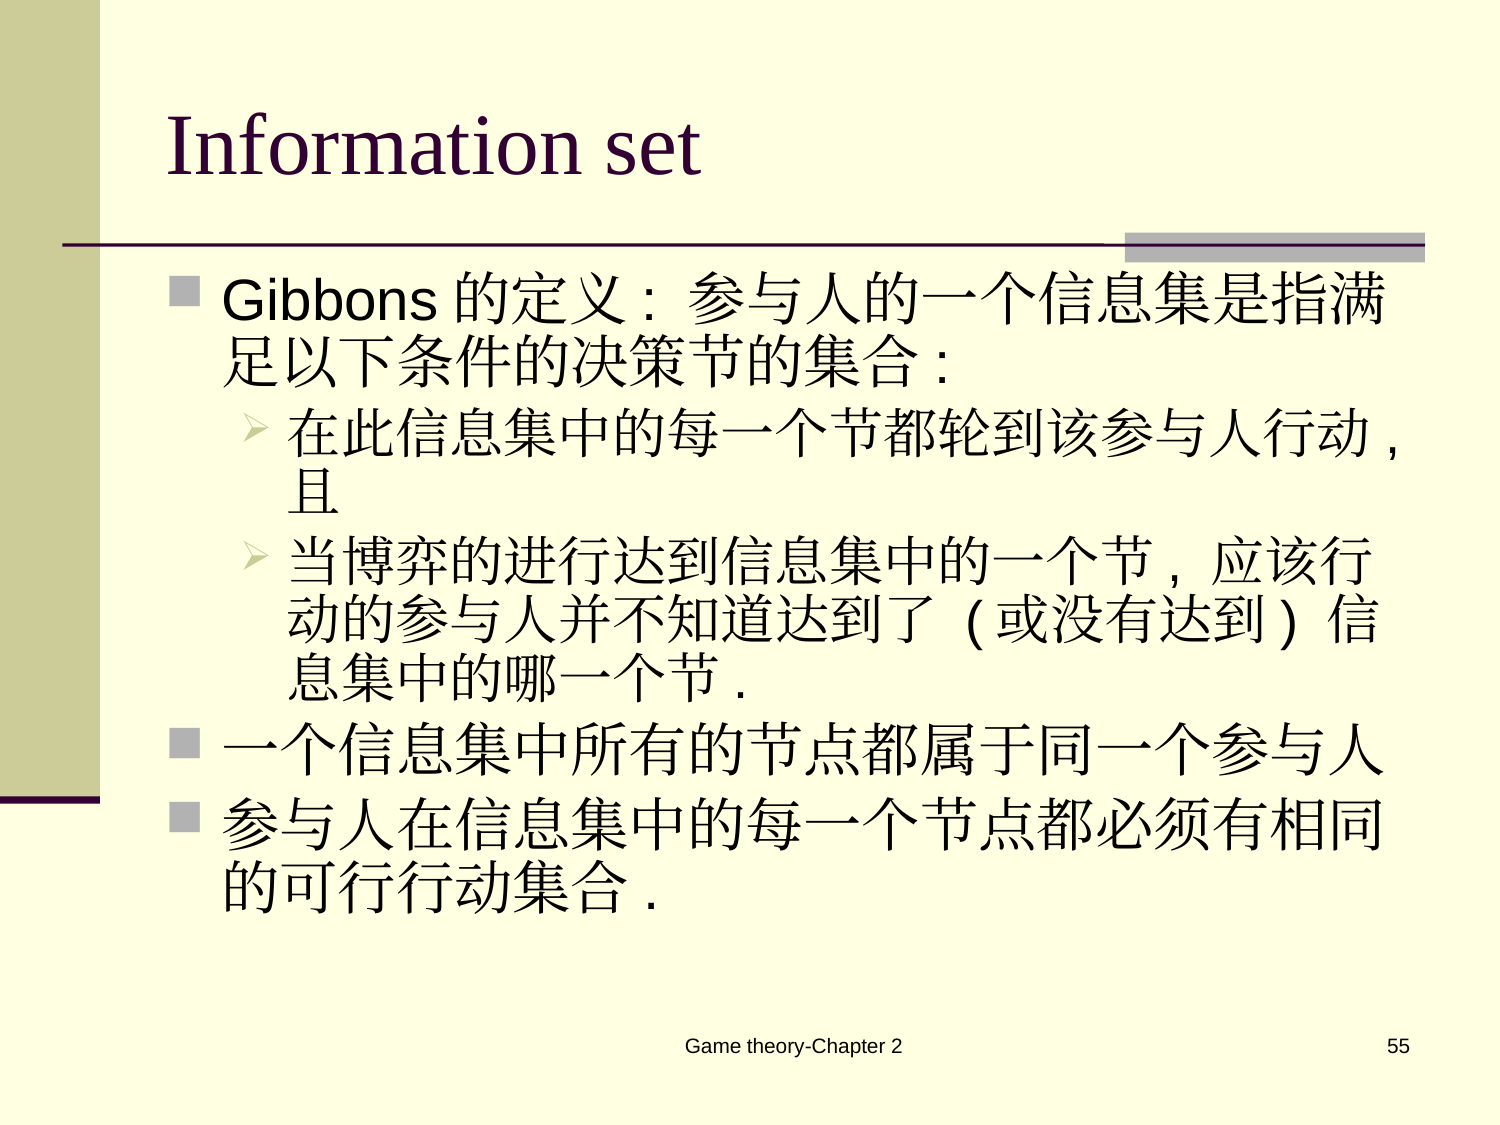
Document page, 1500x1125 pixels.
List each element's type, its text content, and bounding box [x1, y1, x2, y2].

title Information set [149, 45, 1426, 234]
list Gibbons的定义: 参与人的一个信息集是指满足以下条件的决策节的集合: 在此信息集中的每一个节都轮到该参与人行动, 且 当博弈的进行达到信息集中的一个节, 应该行动的参与人并不知道达到了 (或没有达到) 信息集中的哪一个节. 一个信息集中所有的节点都属于同一个参与人 参与人在信息集中的每一个节点都必须有相同的可行行动集合. [149, 262, 1426, 1006]
footer Game theory-Chapter 2 [549, 1024, 1038, 1101]
slide_number 55 [1112, 1024, 1426, 1101]
